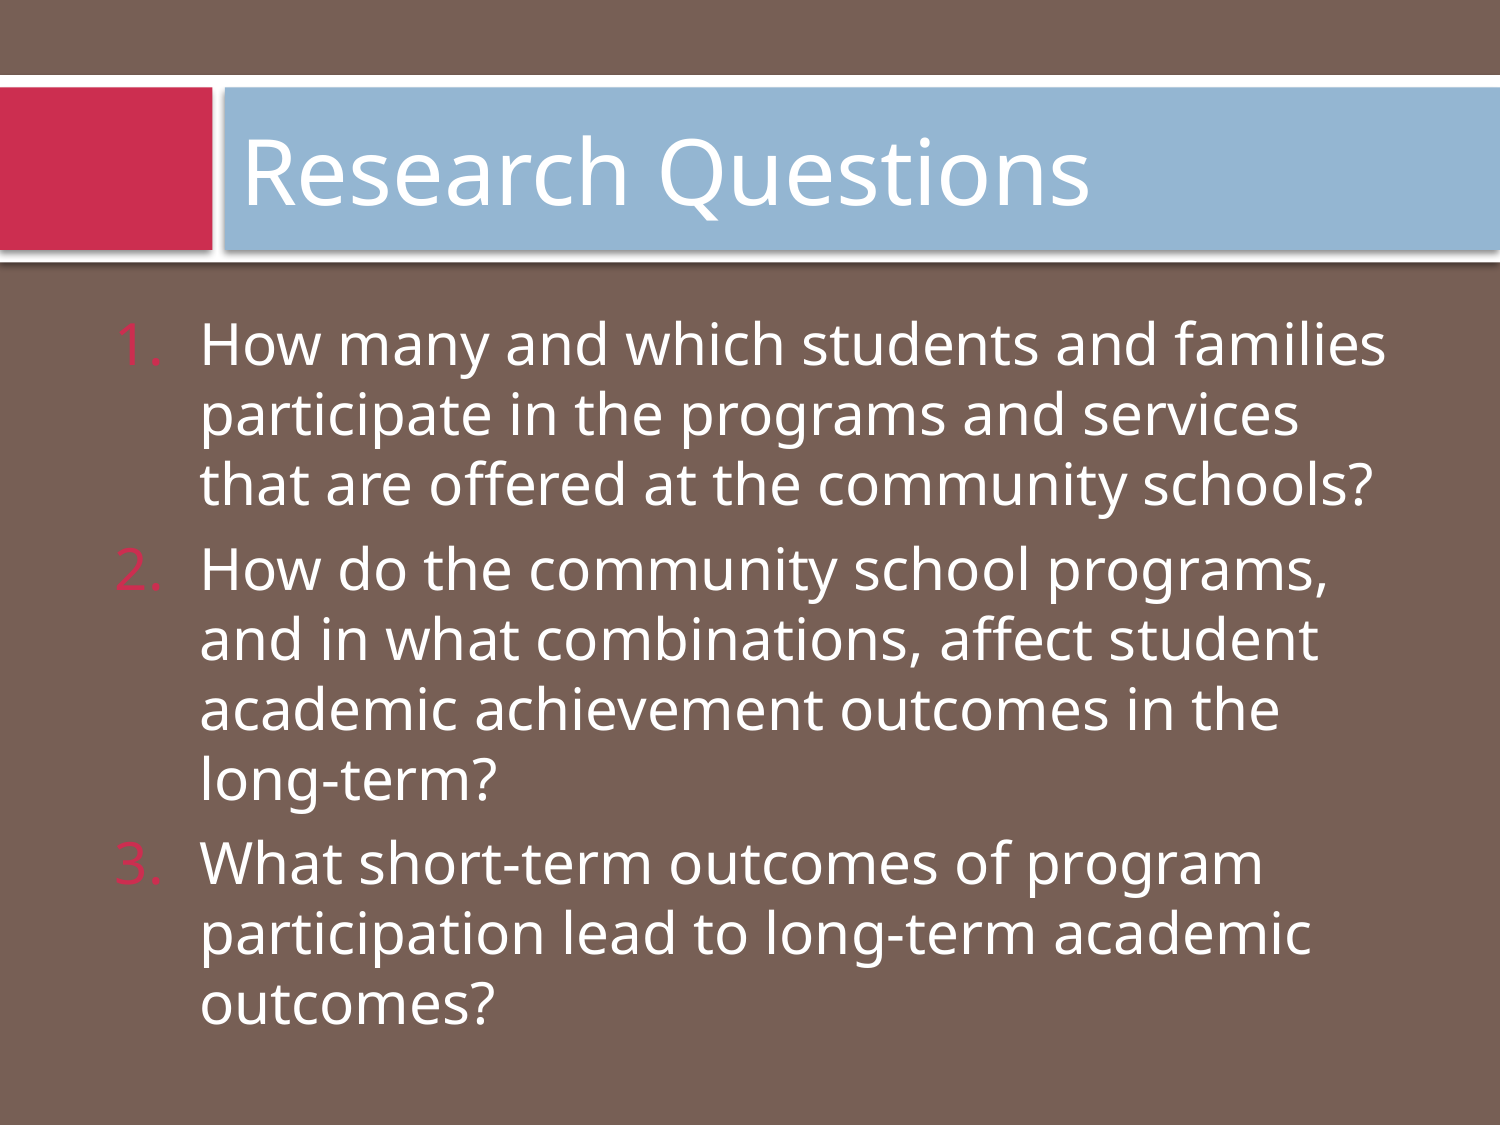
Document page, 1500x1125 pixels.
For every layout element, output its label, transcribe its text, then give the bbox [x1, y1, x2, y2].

title Research Questions [224, 87, 1476, 251]
list How many and which students and families participate in the programs and services that are offered at the community schools? How do the community school programs, and in what combinations, affect student academic achievement outcomes in the long-term? What short-term outcomes of program participation lead to long-term academic outcomes? [99, 299, 1438, 1001]
